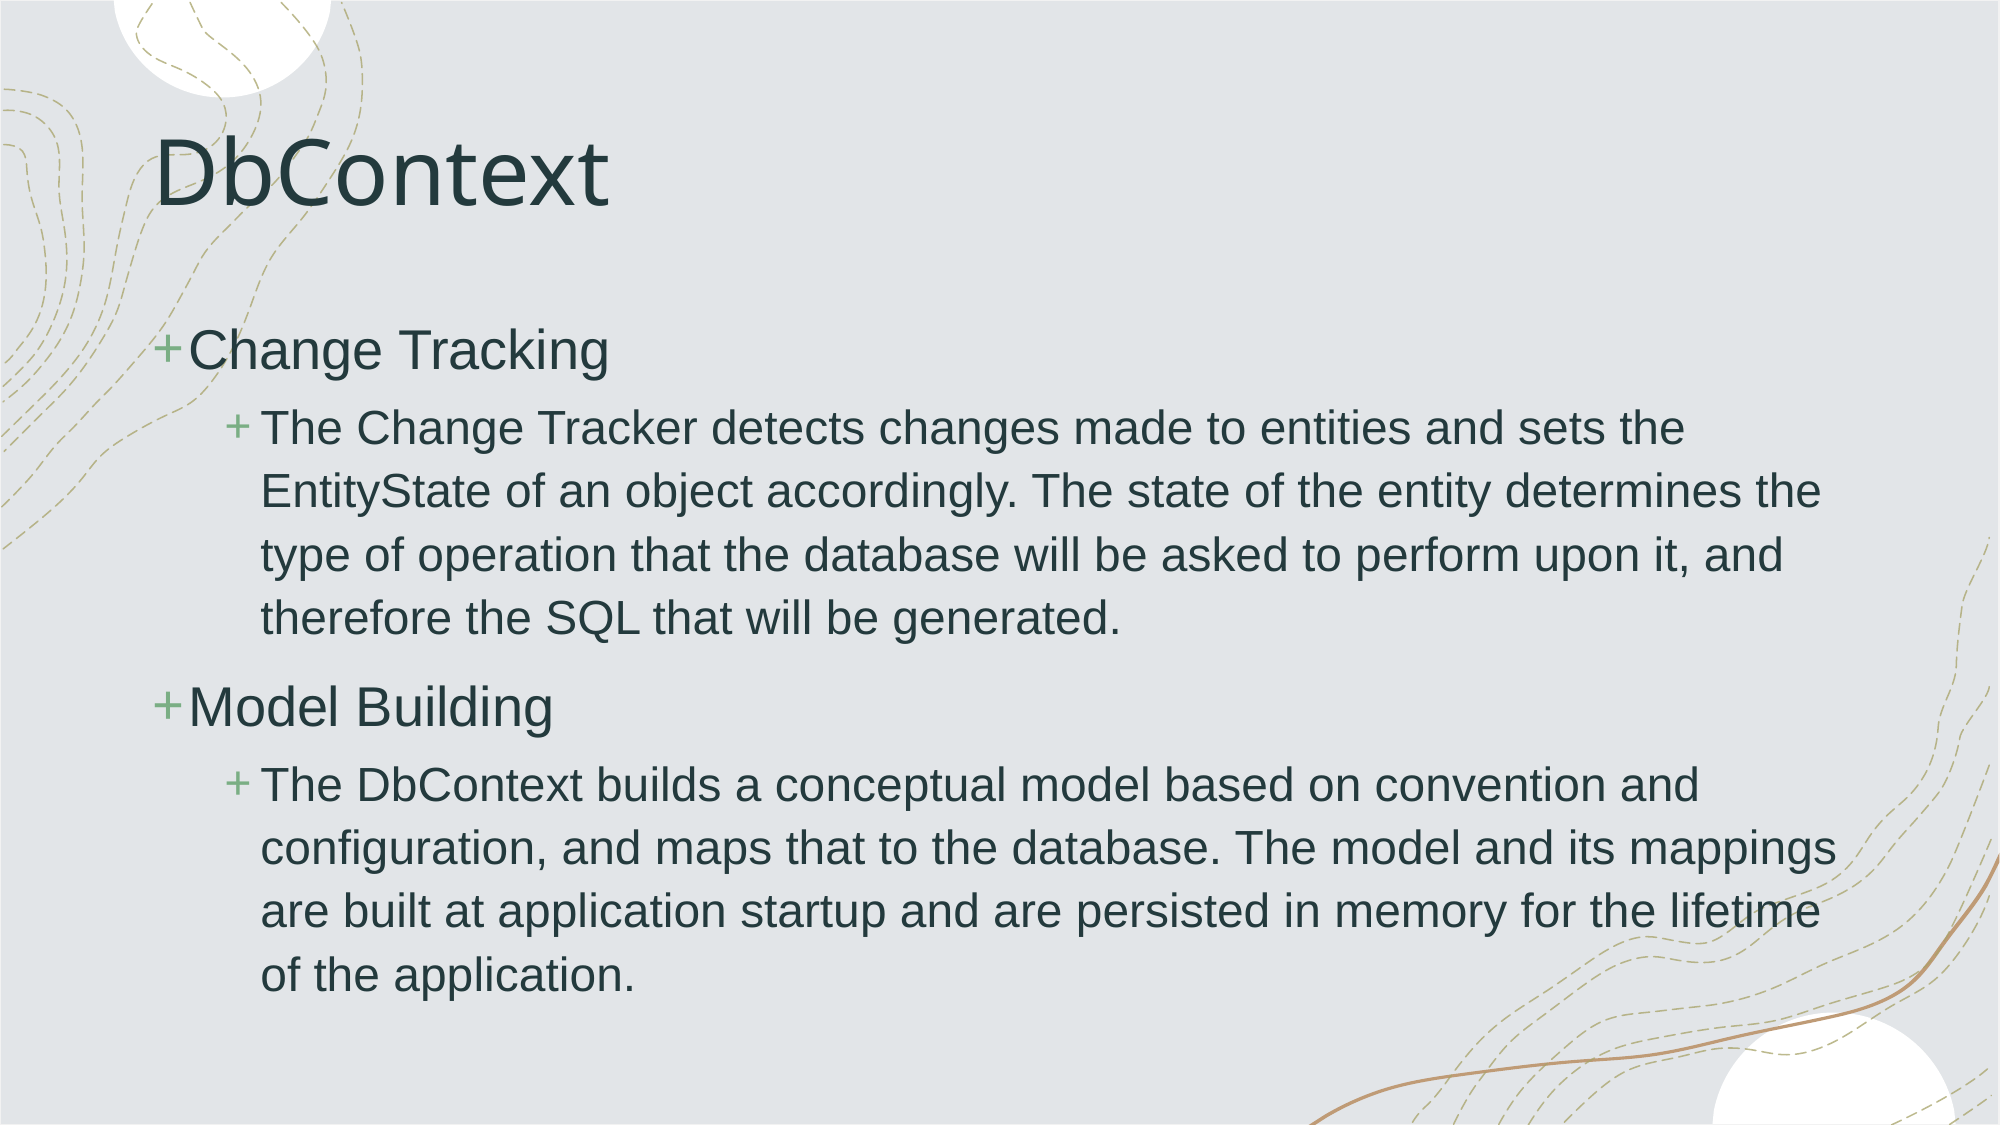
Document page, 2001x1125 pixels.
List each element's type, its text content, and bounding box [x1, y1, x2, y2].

title DbContext [137, 59, 1863, 278]
list Change Tracking The Change Tracker detects changes made to entities and sets the EntityState of an object accordingly. The state of the entity determines the type of operation that the database will be asked to perform upon it, and therefore the SQL that will be generated. Model Building The DbContext builds a conceptual model based on convention and configuration, and maps that to the database. The model and its mappings are built at application startup and are persisted in memory for the lifetime of the application. [137, 299, 1863, 1014]
